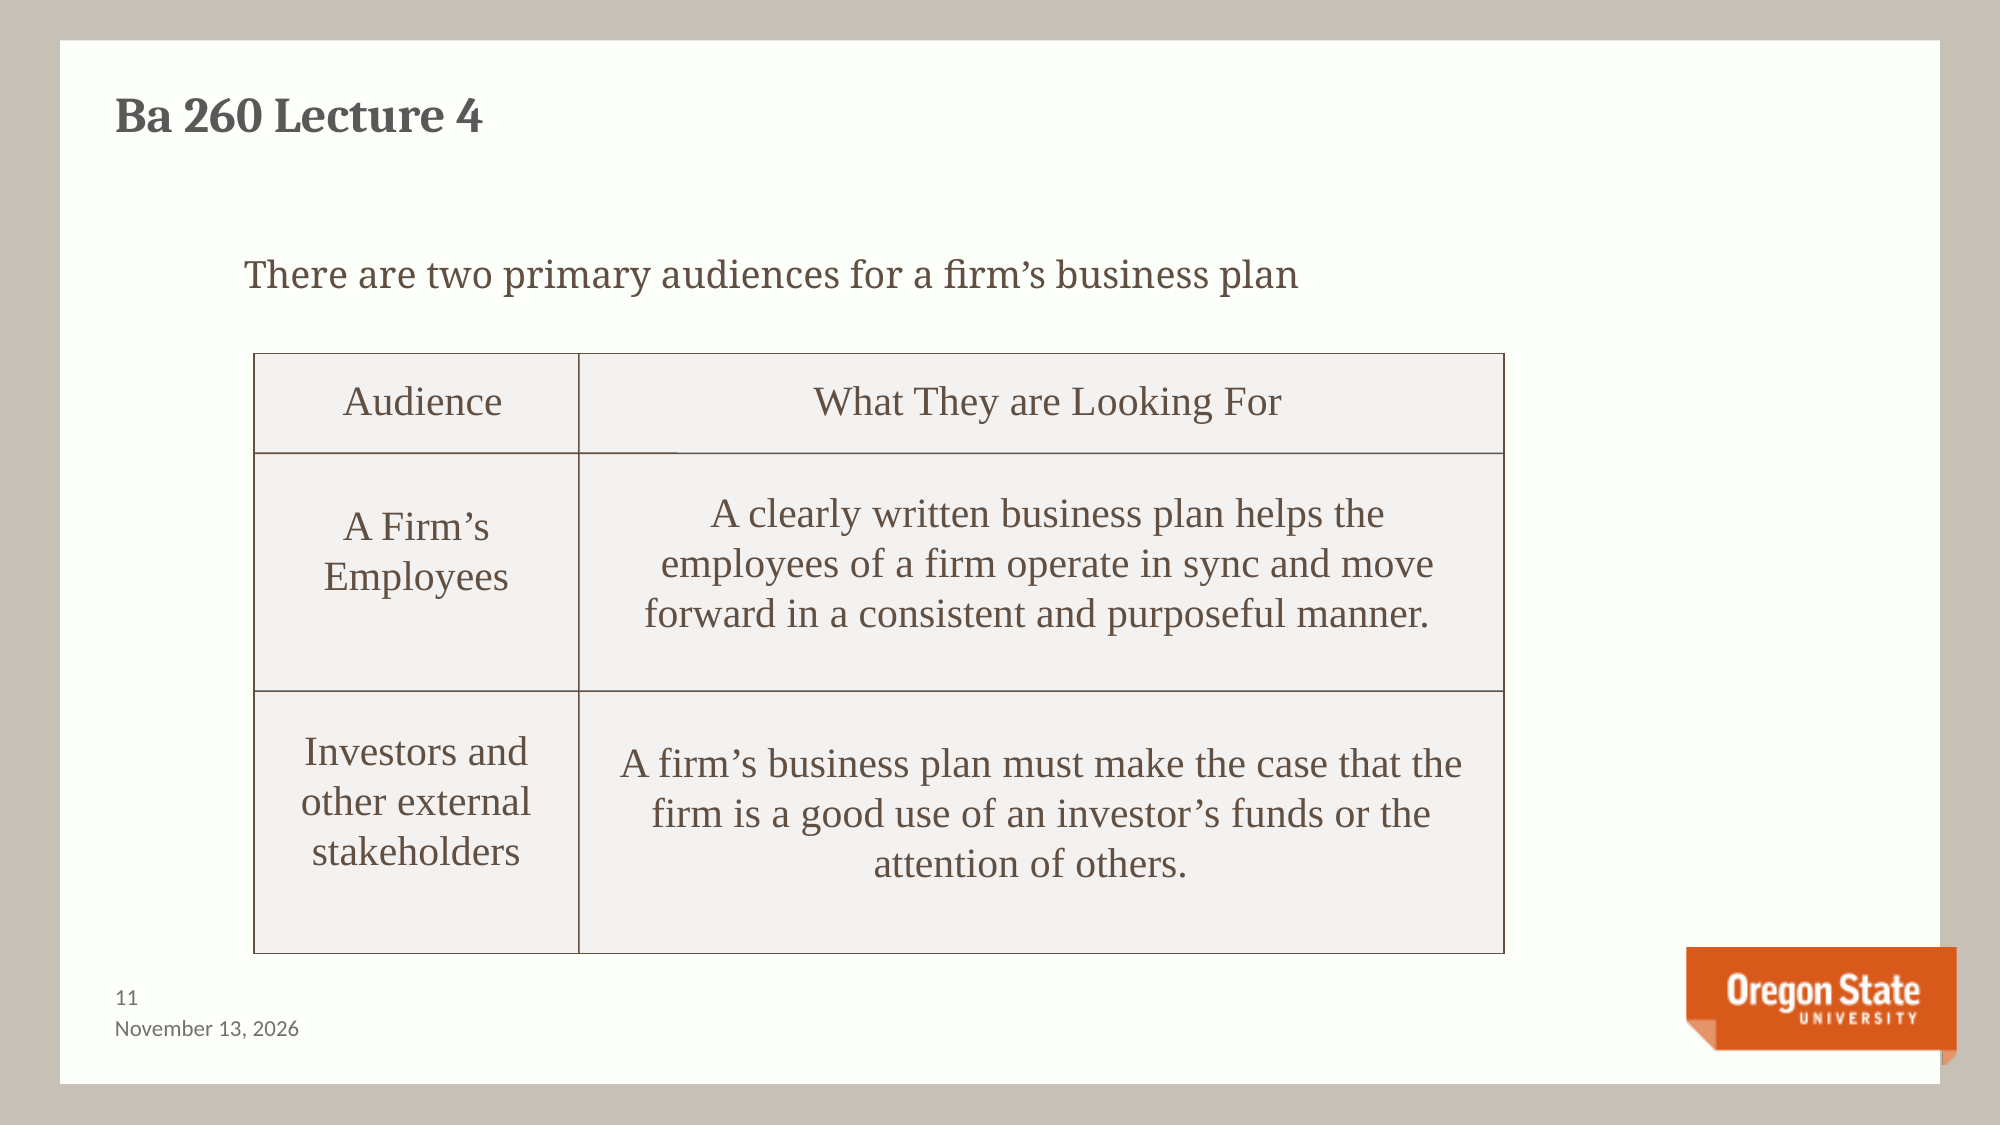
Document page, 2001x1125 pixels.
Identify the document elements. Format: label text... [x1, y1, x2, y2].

slide_number 10 [99, 982, 180, 1013]
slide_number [99, 1012, 500, 1043]
text_box [253, 692, 578, 954]
title Ba 260 Lecture 4 [99, 75, 1900, 188]
text_box Investors and other external stakeholders [266, 716, 567, 881]
text_box [579, 894, 1504, 954]
text_box [253, 353, 578, 453]
text_box There are two primary audiences for a firm’s business plan [228, 243, 1548, 304]
text_box What They are Looking For [766, 366, 1329, 431]
text_box [579, 454, 1504, 691]
text_box A Firm’s Employees [266, 491, 567, 606]
text_box Audience [266, 366, 578, 431]
text_box A clearly written business plan helps the employees of a firm operate in sync and move forward in a consistent and purposeful manner. [616, 478, 1479, 644]
text_box A firm’s business plan must make the case that the firm is a good use of an investor’s funds or the attention of others. [579, 728, 1504, 894]
text_box [253, 454, 578, 691]
text_box [579, 692, 1504, 728]
text_box [579, 353, 1504, 453]
